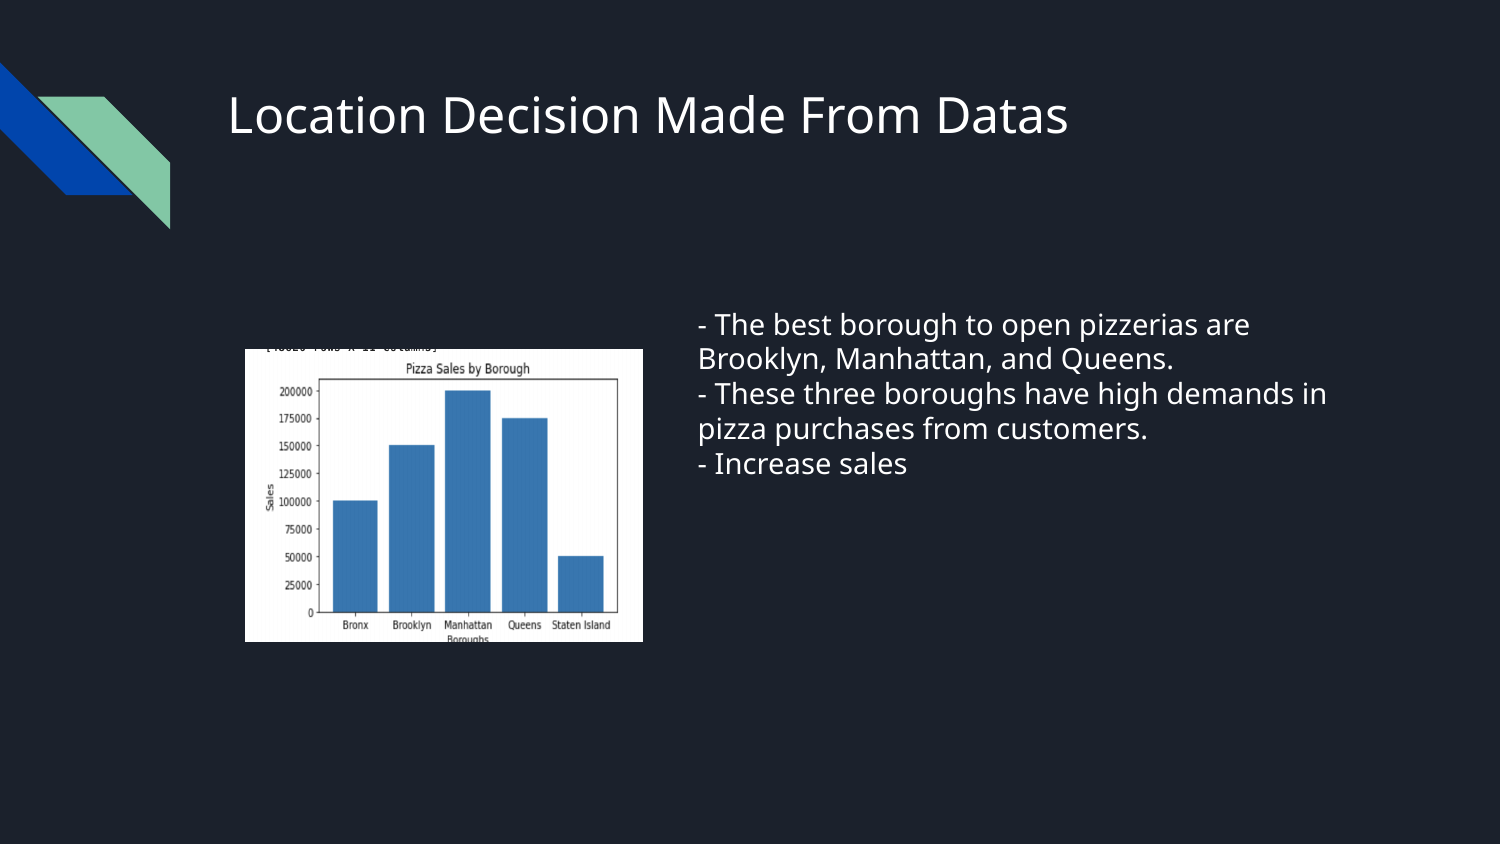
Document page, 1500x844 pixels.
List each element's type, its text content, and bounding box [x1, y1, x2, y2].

text_box - The best borough to open pizzerias are Brooklyn, Manhattan, and Queens. - These three boroughs have high demands in pizza purchases from customers. - Increase sales [682, 290, 1349, 566]
title Location Decision Made From Datas [212, 64, 1368, 215]
picture [245, 349, 644, 643]
